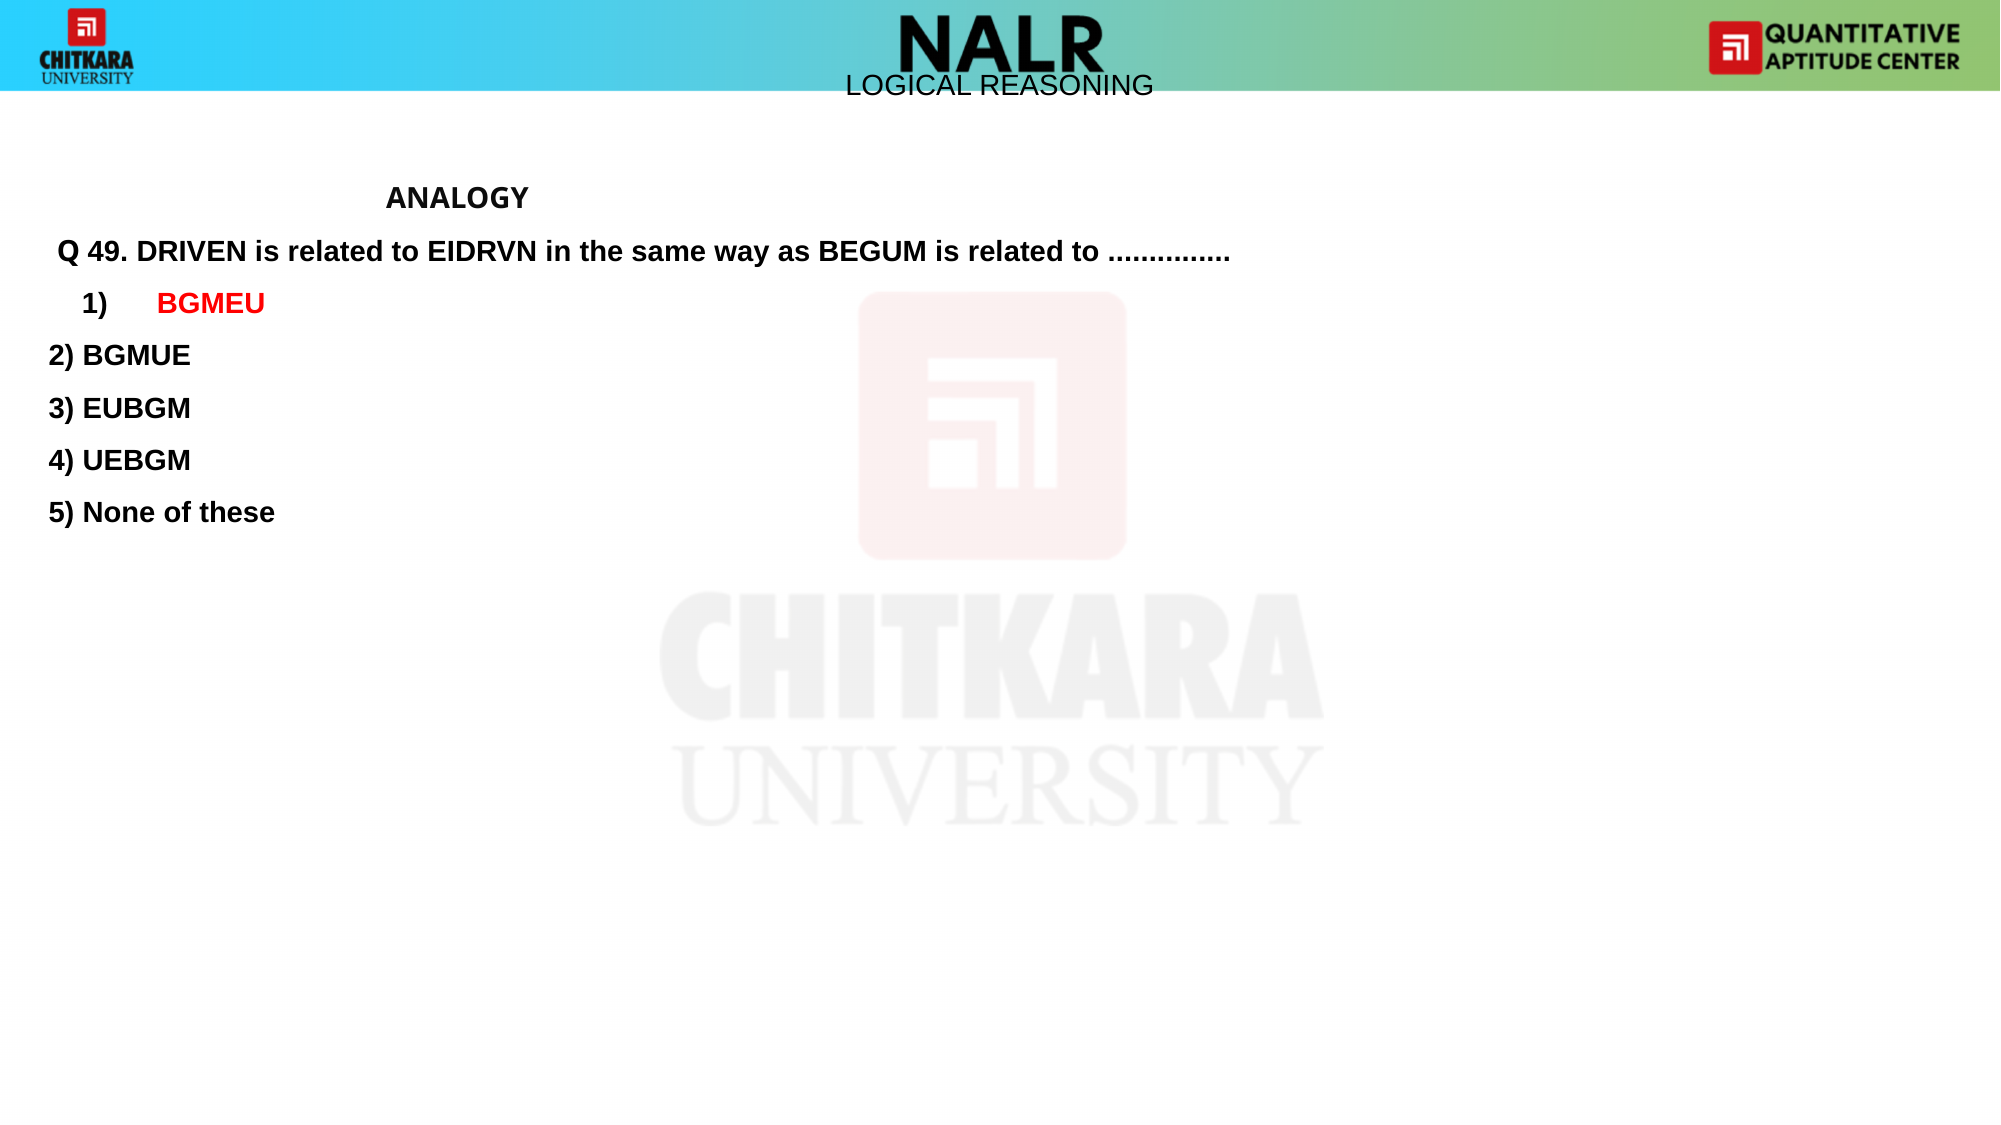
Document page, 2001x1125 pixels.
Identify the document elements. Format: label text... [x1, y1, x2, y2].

title LOGICAL REASONING [41, 31, 1959, 142]
picture [0, 0, 2000, 1125]
list ANALOGY Q 49. DRIVEN is related to EIDRVN in the same way as BEGUM is related to ............... BGMEU 2) BGMUE 3) EUBGM 4) UEBGM 5) None of these [33, 175, 1959, 1053]
